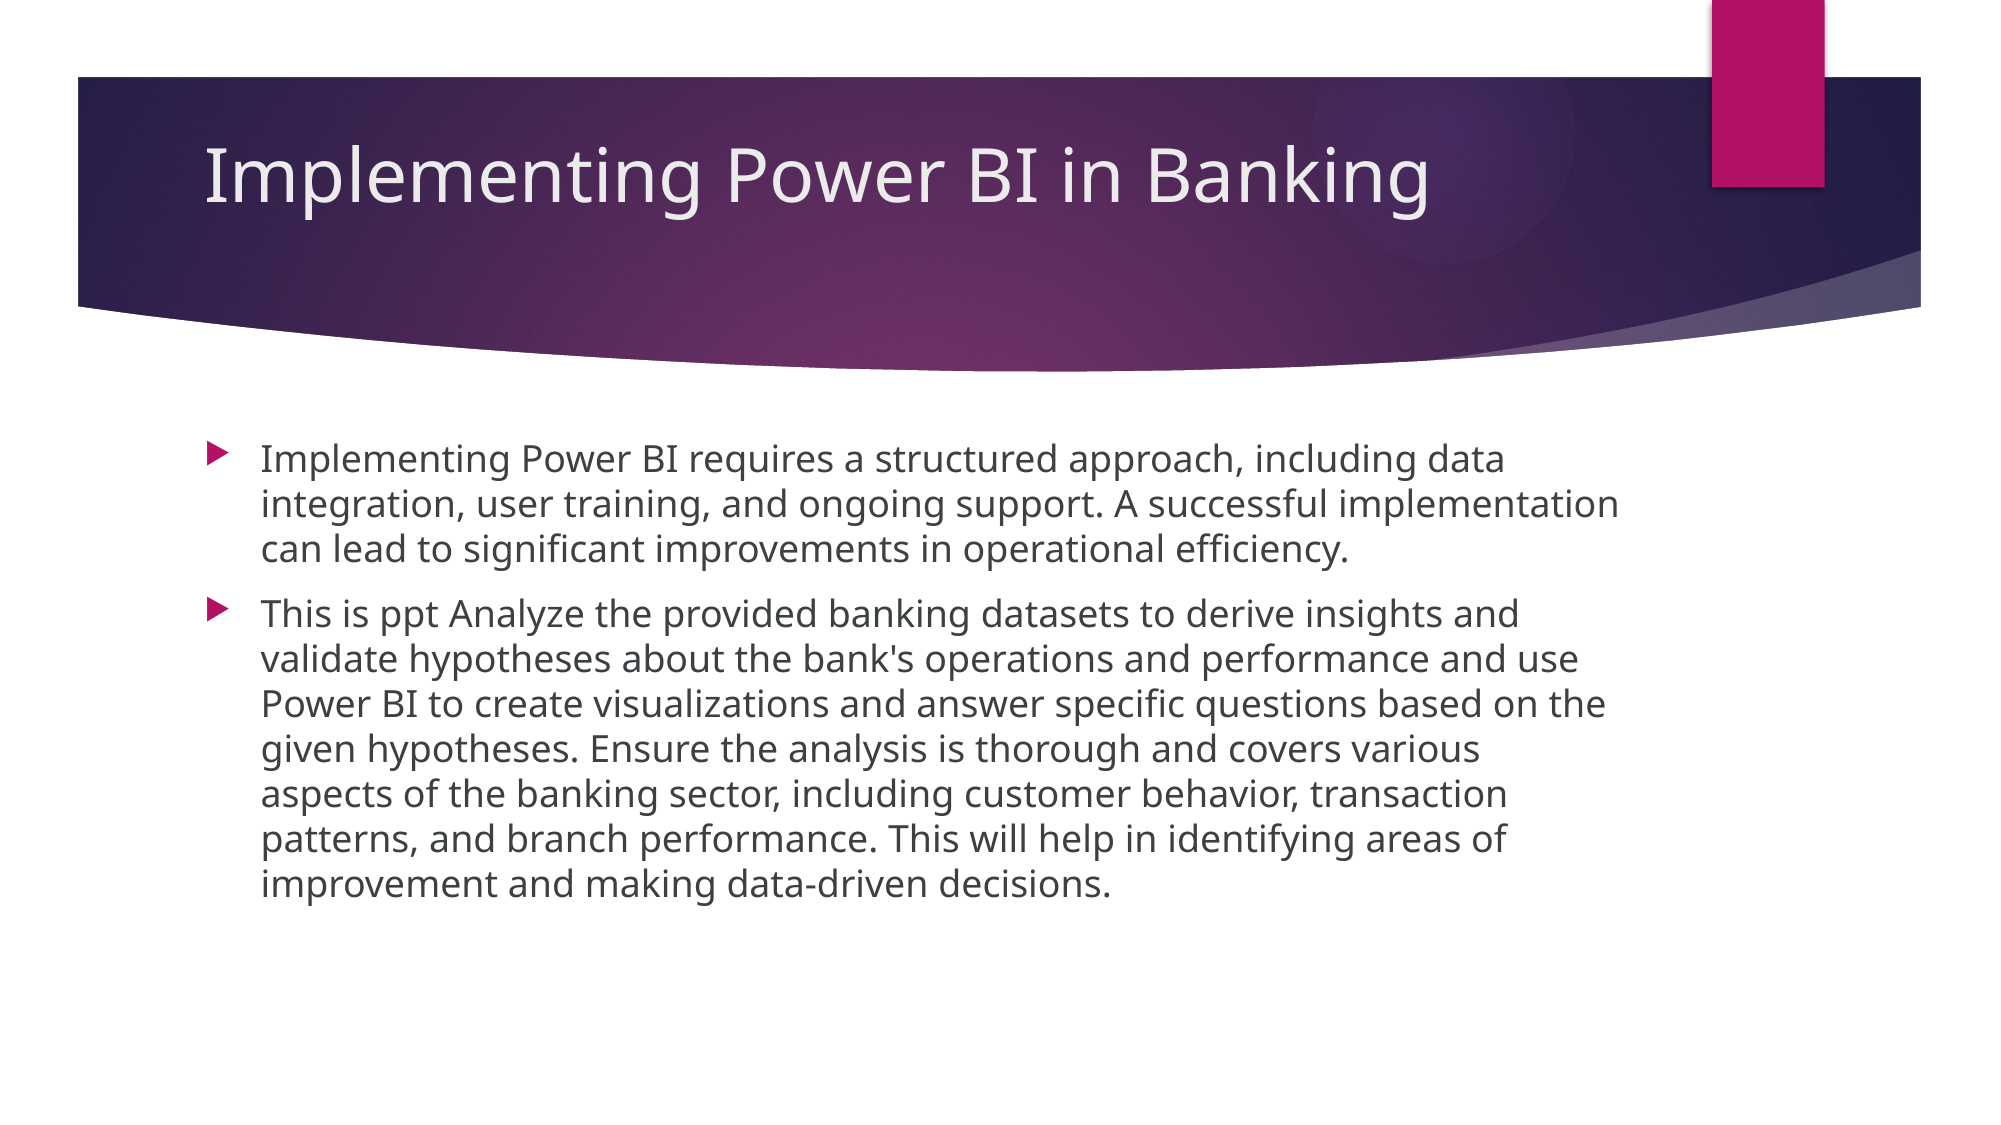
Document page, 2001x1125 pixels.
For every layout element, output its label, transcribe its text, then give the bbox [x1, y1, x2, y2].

title Implementing Power BI in Banking [189, 159, 1627, 276]
list Implementing Power BI requires a structured approach, including data integration, user training, and ongoing support. A successful implementation can lead to significant improvements in operational efficiency. This is ppt Analyze the provided banking datasets to derive insights and validate hypotheses about the bank's operations and performance and use Power BI to create visualizations and answer specific questions based on the given hypotheses. Ensure the analysis is thorough and covers various aspects of the banking sector, including customer behavior, transaction patterns, and branch performance. This will help in identifying areas of improvement and making data-driven decisions. [189, 427, 1638, 988]
